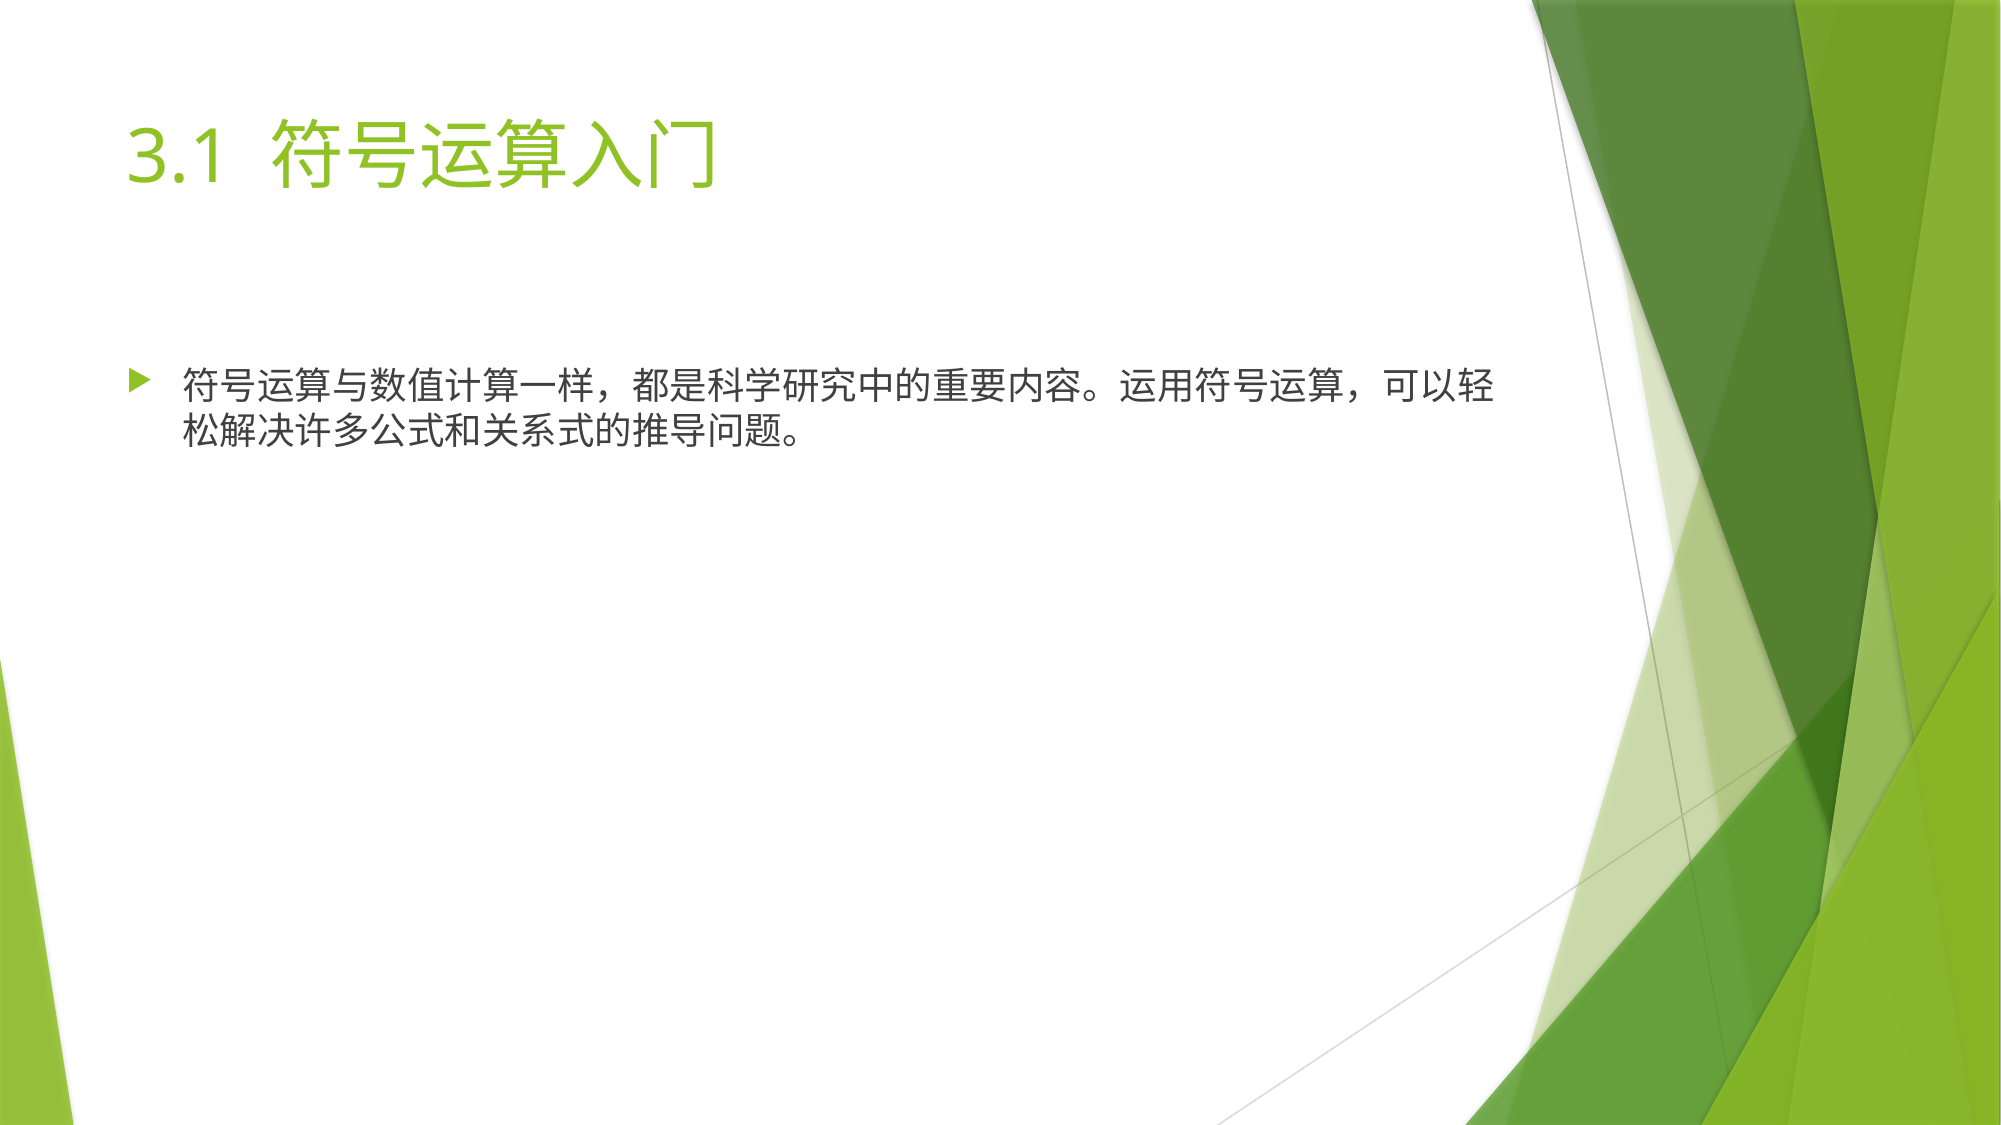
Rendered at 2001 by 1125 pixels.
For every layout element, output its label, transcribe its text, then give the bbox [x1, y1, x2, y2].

list 符号运算与数值计算一样，都是科学研究中的重要内容。运用符号运算，可以轻松解决许多公式和关系式的推导问题。 [110, 354, 1522, 992]
title 3.1 符号运算入门 [110, 99, 1522, 317]
